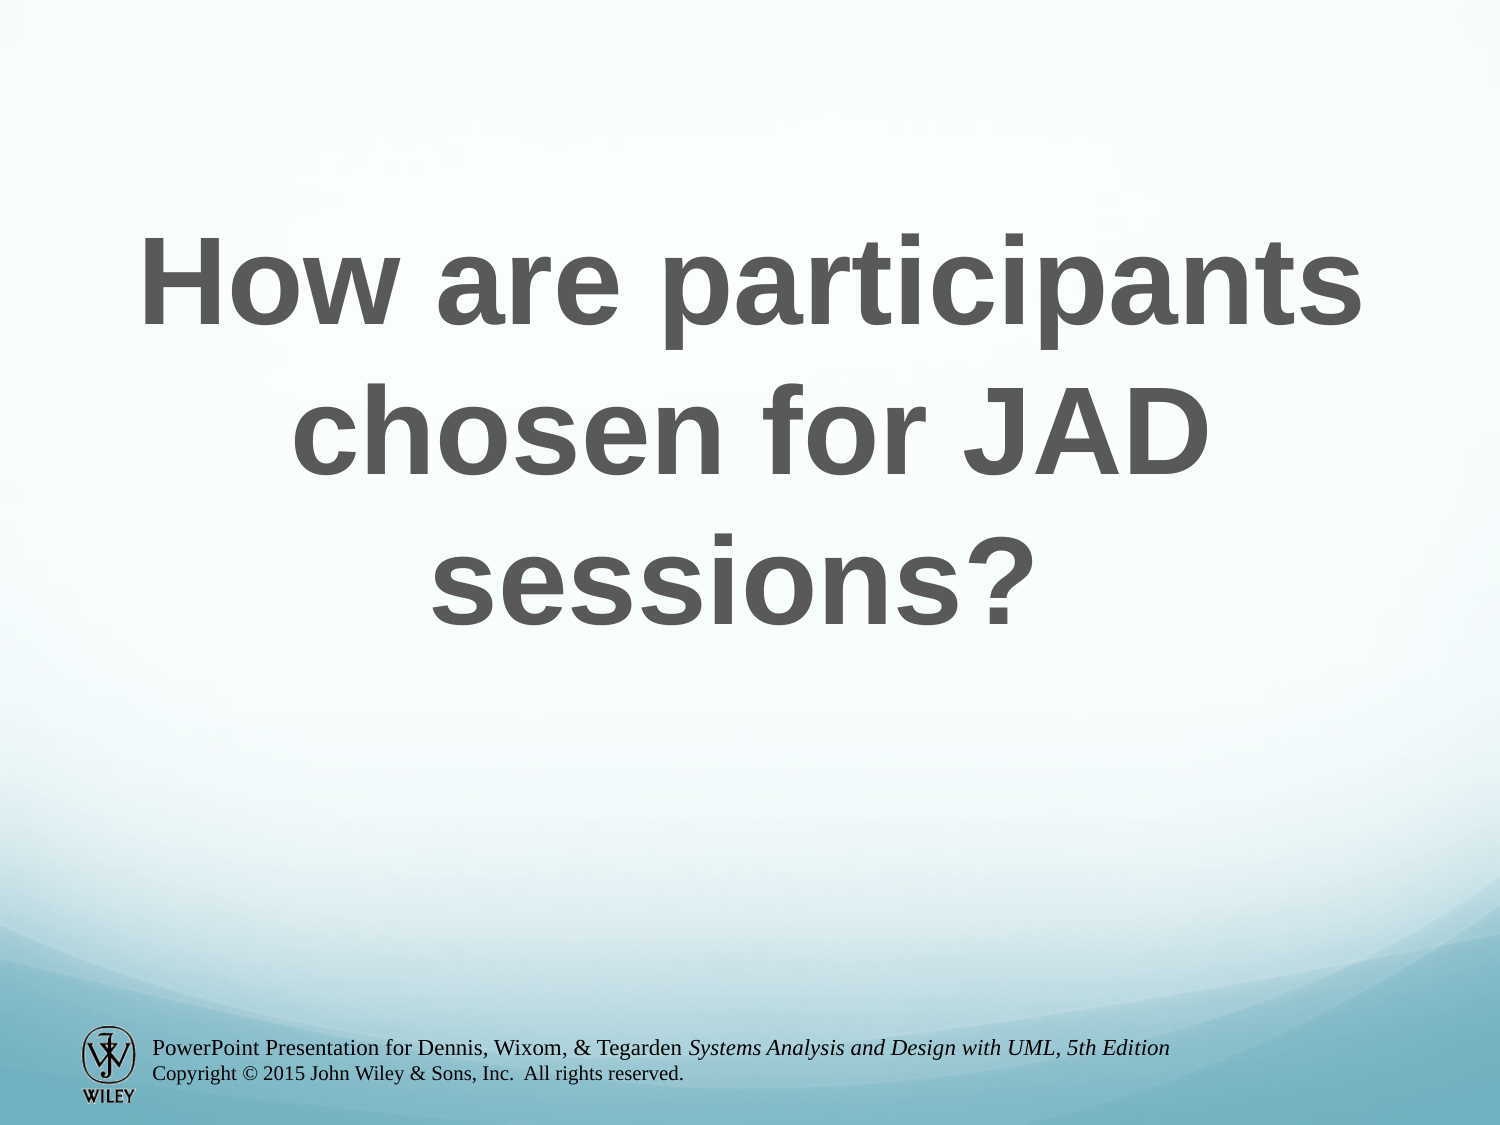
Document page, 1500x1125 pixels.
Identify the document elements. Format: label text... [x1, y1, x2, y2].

picture [78, 1029, 138, 1105]
list How are participants chosen for JAD sessions? [19, 0, 1484, 1029]
